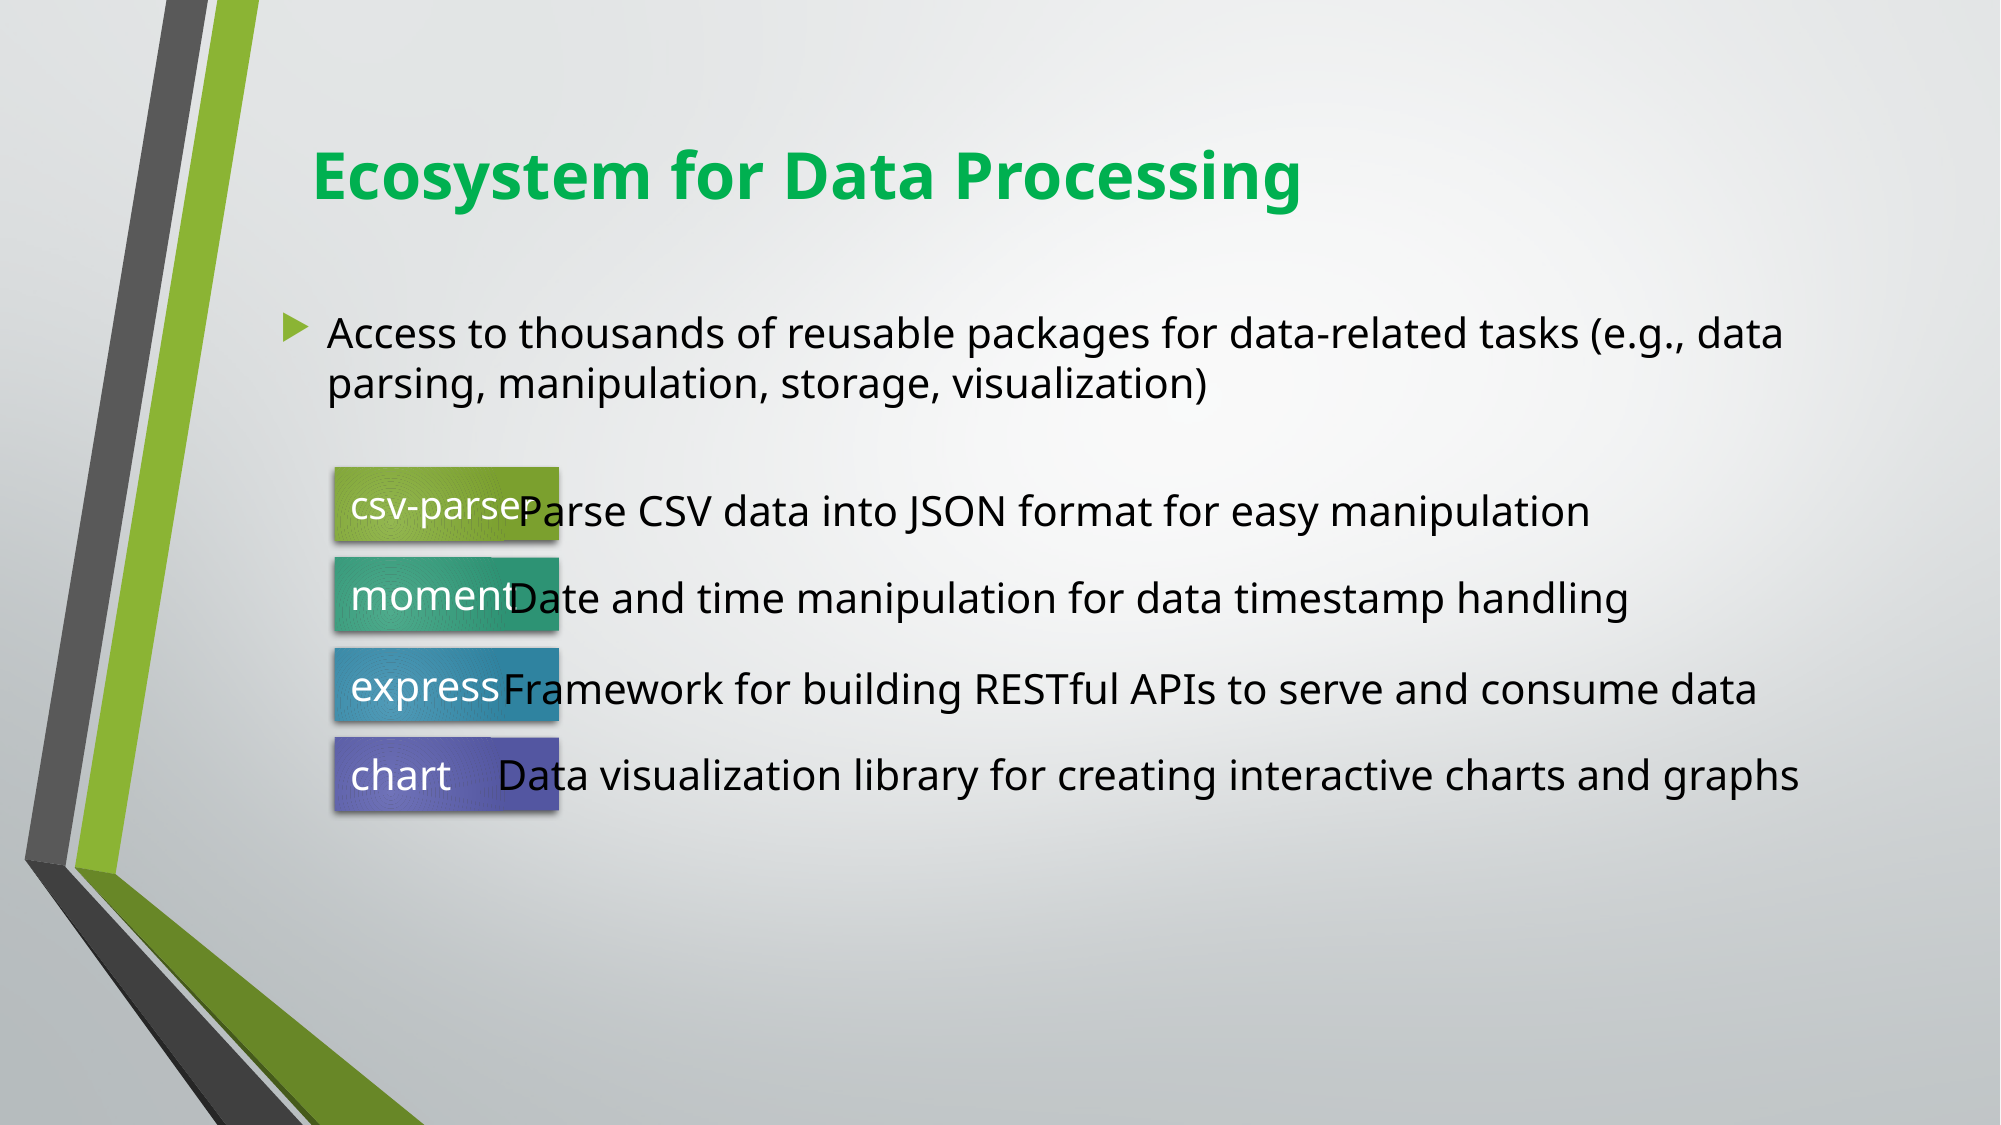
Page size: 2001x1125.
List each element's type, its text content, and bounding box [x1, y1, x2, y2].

text_box chart [334, 737, 559, 811]
text_box Framework for building RESTful APIs to serve and consume data [487, 655, 1774, 721]
title Ecosystem for Data Processing [292, 124, 1323, 223]
text_box csv-parser [334, 467, 559, 541]
text_box Date and time manipulation for data timestamp handling [493, 564, 1645, 630]
text_box Parse CSV data into JSON format for easy manipulation [502, 477, 1607, 543]
list Access to thousands of reusable packages for data-related tasks (e.g., data parsing, manipulation, storage, visualization) [264, 287, 1816, 427]
text_box Data visualization library for creating interactive charts and graphs [482, 741, 1816, 806]
text_box express [334, 648, 559, 721]
text_box moment [334, 557, 559, 631]
